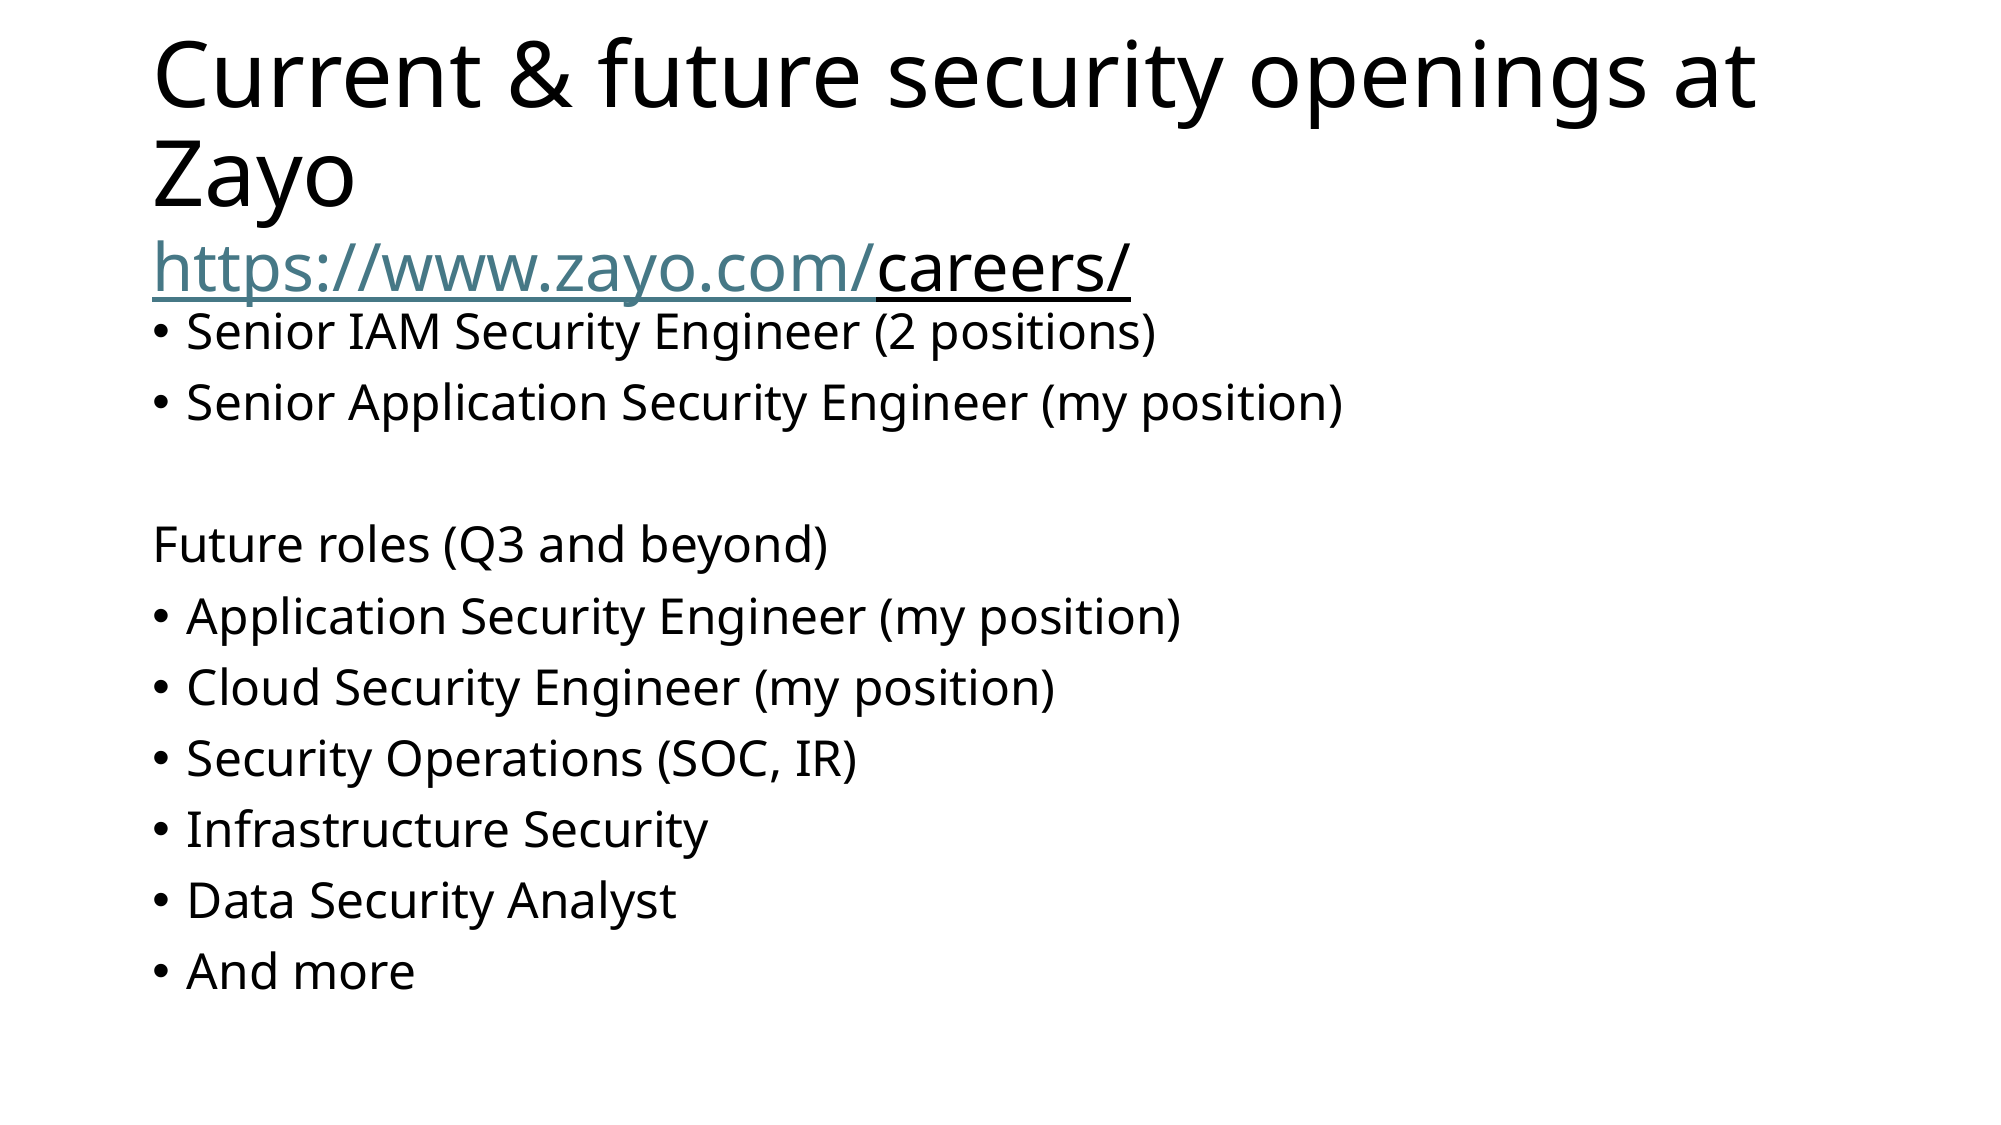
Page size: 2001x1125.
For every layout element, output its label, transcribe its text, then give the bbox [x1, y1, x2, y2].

list Senior IAM Security Engineer (2 positions) Senior Application Security Engineer (my position) Future roles (Q3 and beyond) Application Security Engineer (my position) Cloud Security Engineer (my position) Security Operations (SOC, IR) Infrastructure Security Data Security Analyst And more [137, 299, 1863, 1014]
title Current & future security openings at Zayo https://www.zayo.com/careers/ [137, 59, 1863, 278]
